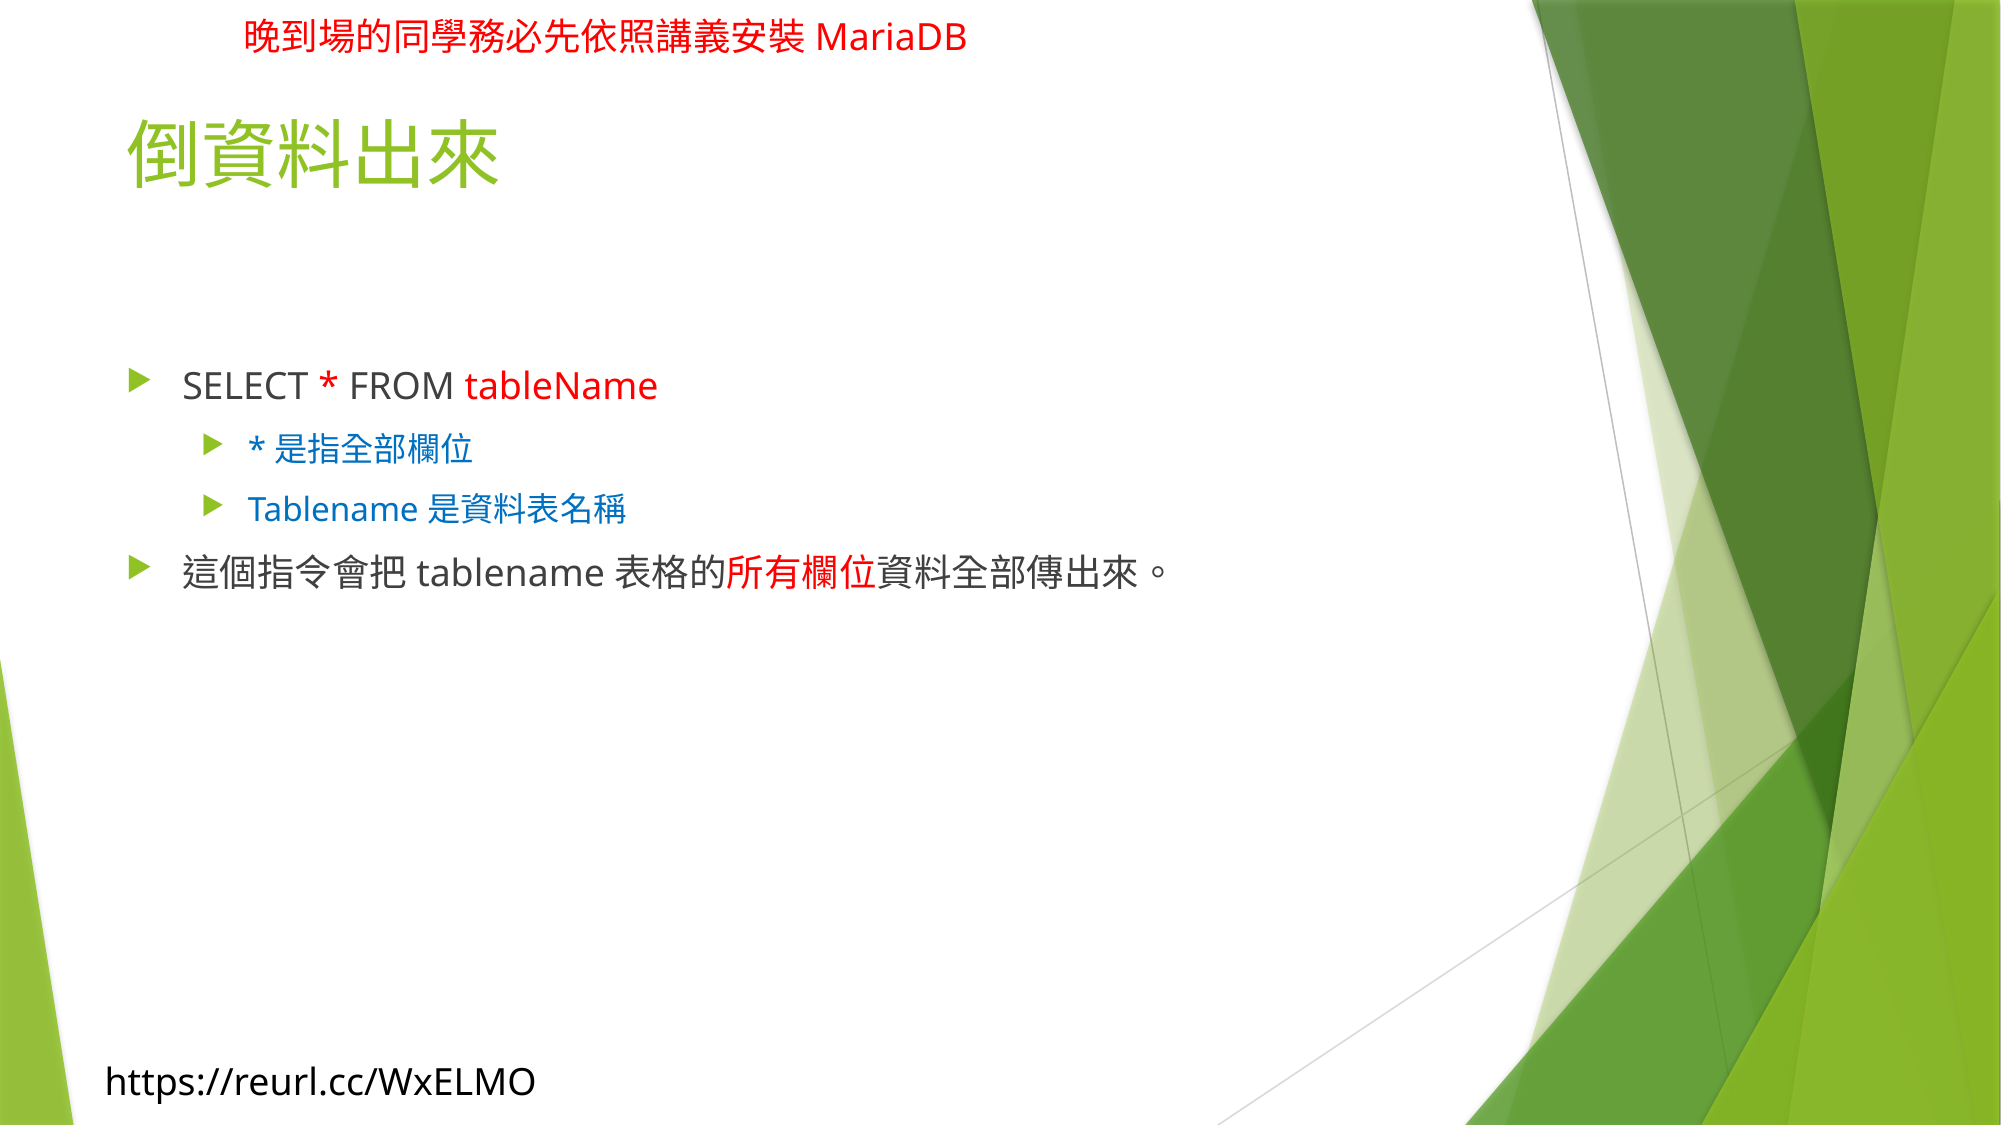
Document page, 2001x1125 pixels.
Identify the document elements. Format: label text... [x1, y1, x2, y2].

title 倒資料出來 [111, 99, 1522, 317]
list SELECT * FROM tableName *是指全部欄位 Tablename是資料表名稱 這個指令會把tablename表格的所有欄位資料全部傳出來。 [111, 354, 1522, 992]
